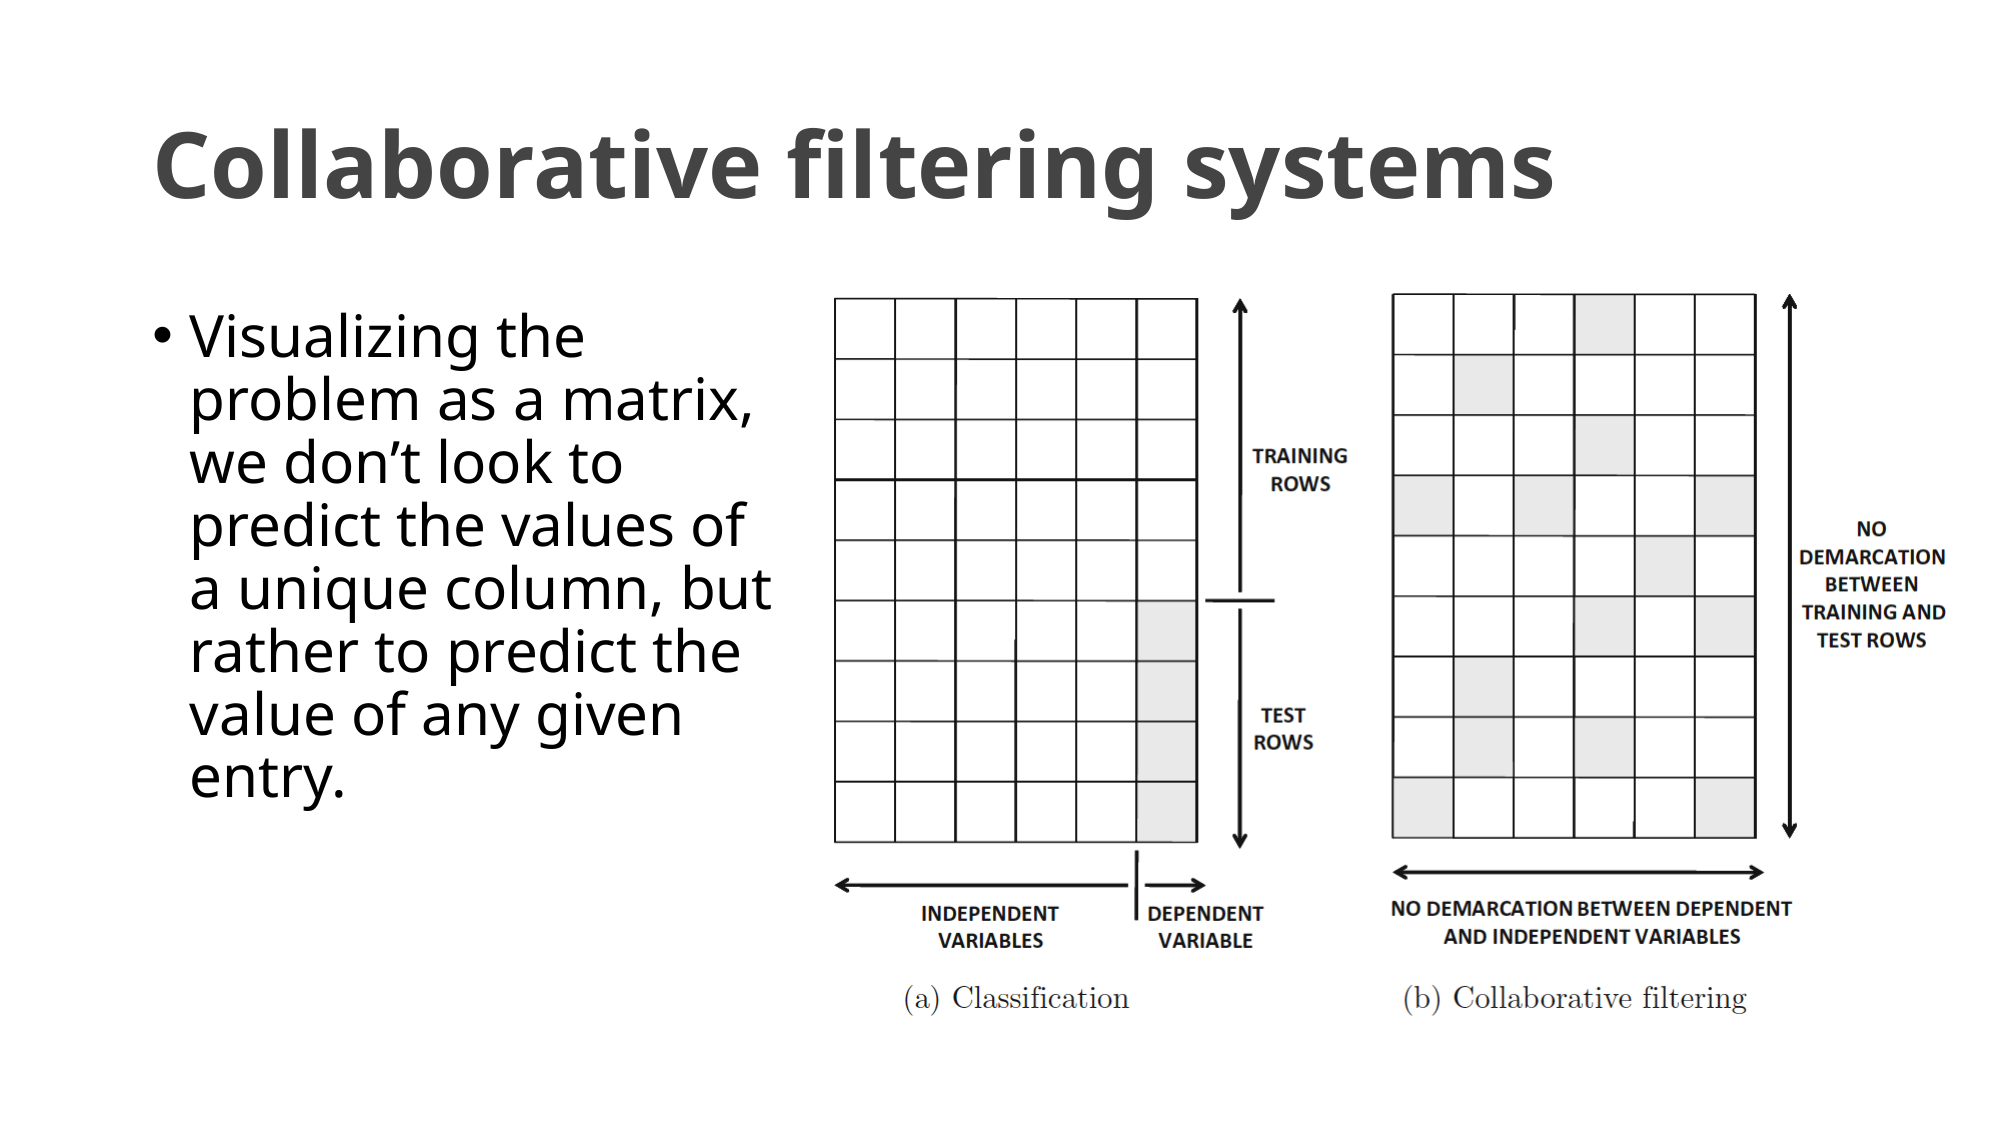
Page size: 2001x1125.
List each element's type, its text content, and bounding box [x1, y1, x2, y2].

picture [807, 285, 1968, 1027]
list Visualizing the problem as a matrix, we don’t look to predict the values of a unique column, but rather to predict the value of any given entry. [137, 299, 807, 1014]
title Collaborative filtering systems [137, 59, 1863, 278]
